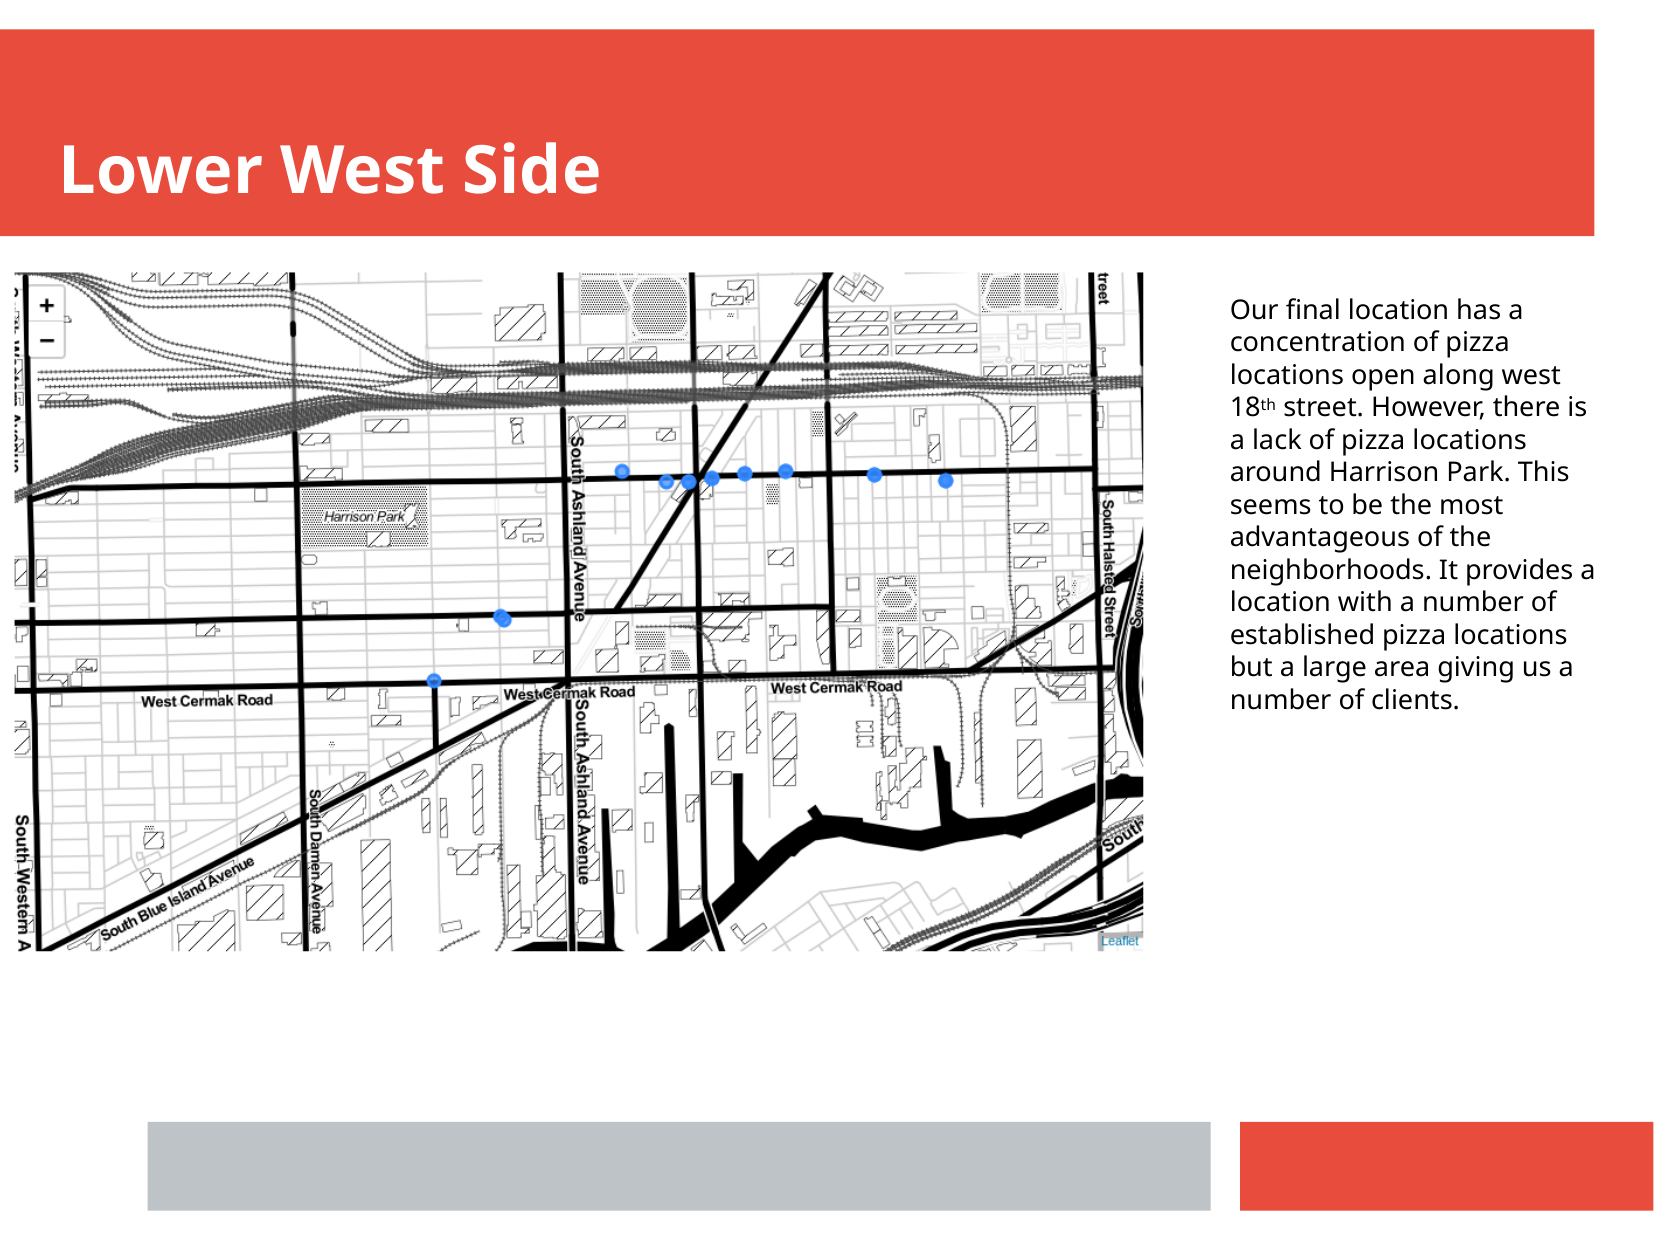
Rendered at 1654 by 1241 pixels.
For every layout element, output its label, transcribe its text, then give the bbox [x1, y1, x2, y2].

text_box Our final location has a concentration of pizza locations open along west 18th street. However, there is a lack of pizza locations around Harrison Park. This seems to be the most advantageous of the neighborhoods. It provides a location with a number of established pizza locations but a large area giving us a number of clients. [1214, 284, 1620, 722]
text_box Lower West Side [58, 58, 1595, 207]
picture [9, 269, 1156, 963]
